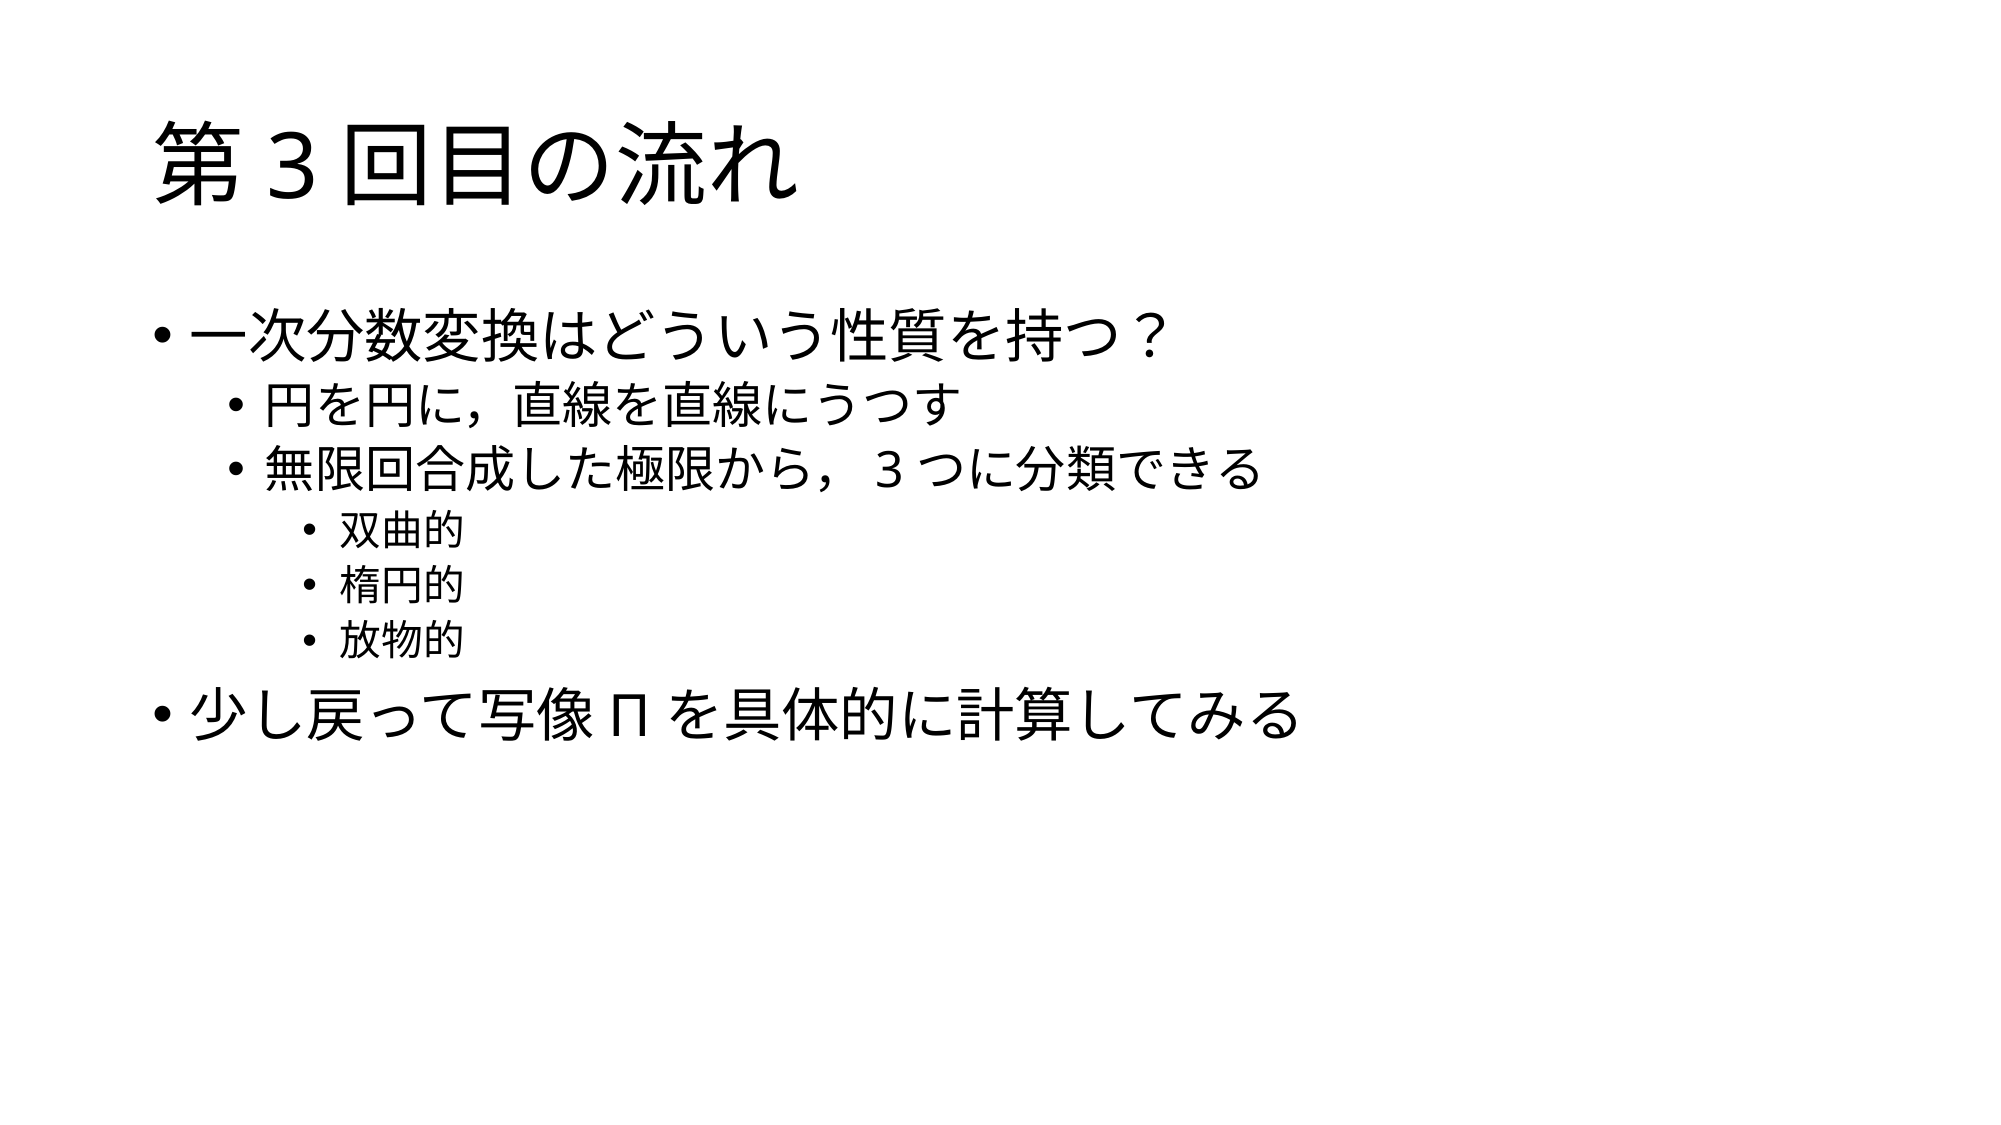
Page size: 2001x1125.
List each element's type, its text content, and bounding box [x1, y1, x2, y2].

list 一次分数変換はどういう性質を持つ？ 円を円に，直線を直線にうつす 無限回合成した極限から，3つに分類できる 双曲的 楕円的 放物的 少し戻って写像Πを具体的に計算してみる [137, 299, 1863, 1014]
title 第3回目の流れ [137, 59, 1863, 278]
